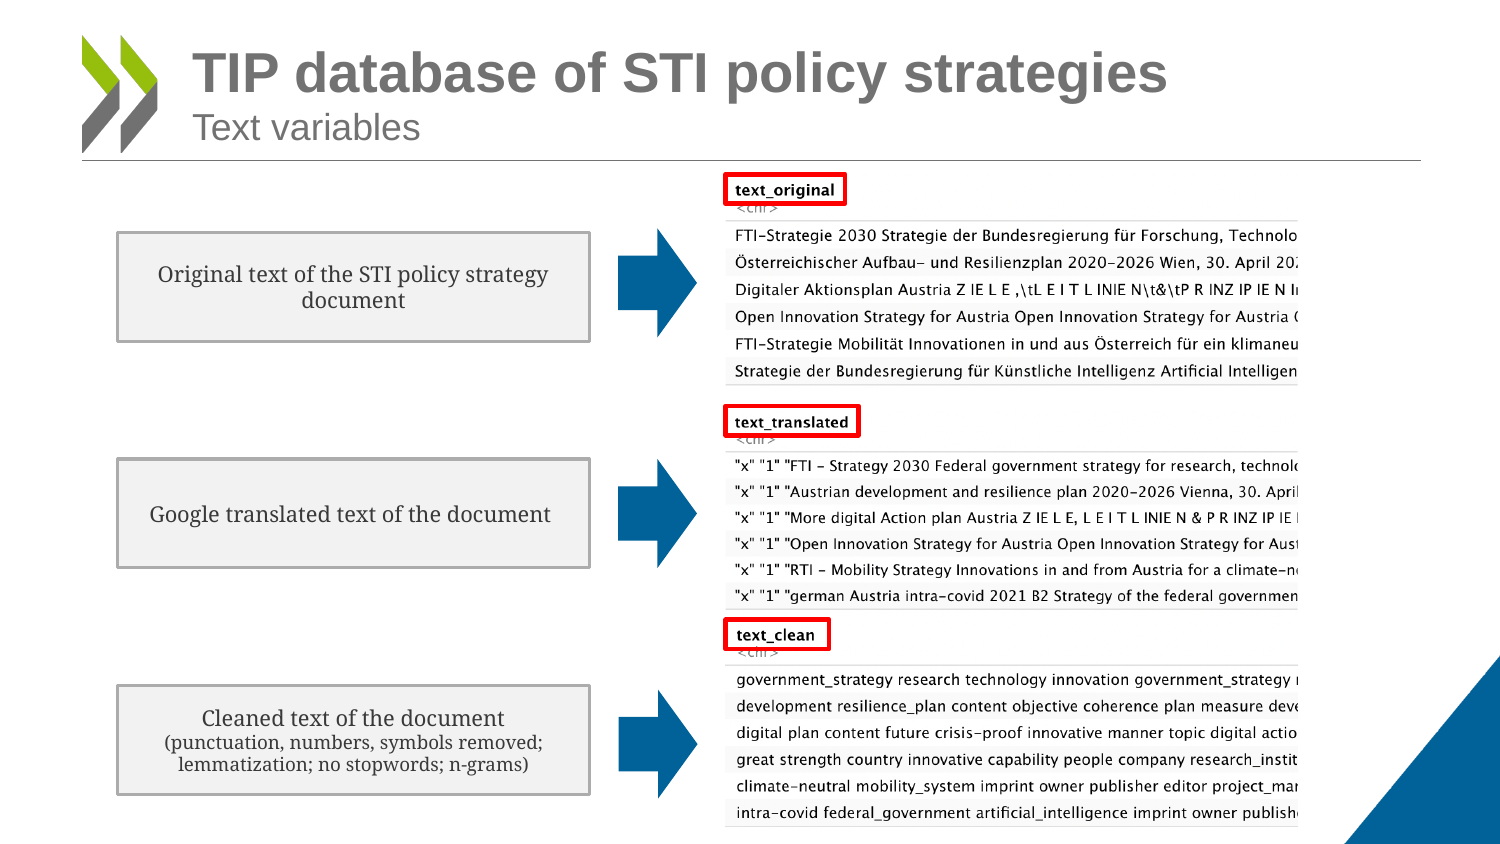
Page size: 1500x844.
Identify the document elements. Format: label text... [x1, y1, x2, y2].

picture [725, 620, 1298, 834]
text_box [616, 226, 699, 339]
picture [725, 410, 1298, 617]
text_box [616, 457, 699, 570]
picture [1344, 655, 1500, 844]
picture [725, 172, 1298, 393]
text_box Original text of the STI policy strategy document [116, 231, 591, 343]
text_box Google translated text of the document [116, 457, 591, 569]
title TIP database of STI policy strategies Text variables [177, 29, 1394, 155]
text_box [724, 404, 860, 409]
text_box [617, 688, 699, 801]
text_box Cleaned text of the document (punctuation, numbers, symbols removed; lemmatization; no stopwords; n-grams) [116, 684, 591, 796]
